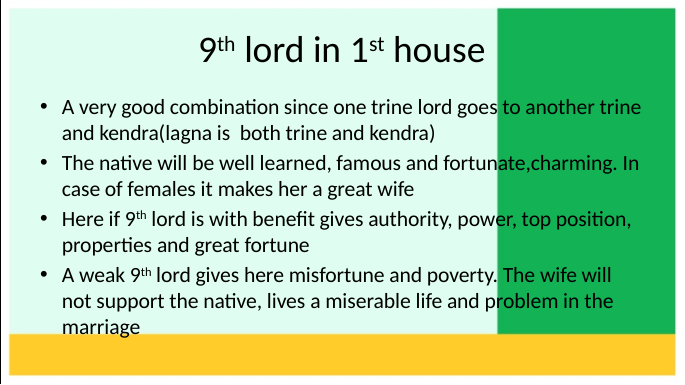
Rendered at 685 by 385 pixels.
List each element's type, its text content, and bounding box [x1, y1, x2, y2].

picture [0, 0, 684, 384]
list A very good combination since one trine lord goes to another trine and kendra(lagna is both trine and kendra) The native will be well learned, famous and fortunate,charming. In case of females it makes her a great wife Here if 9th lord is with benefit gives authority, power, top position, properties and great fortune A weak 9th lord gives here misfortune and poverty. The wife will not support the native, lives a miserable life and problem in the marriage [34, 89, 650, 344]
title 9th lord in 1st house [34, 15, 650, 80]
